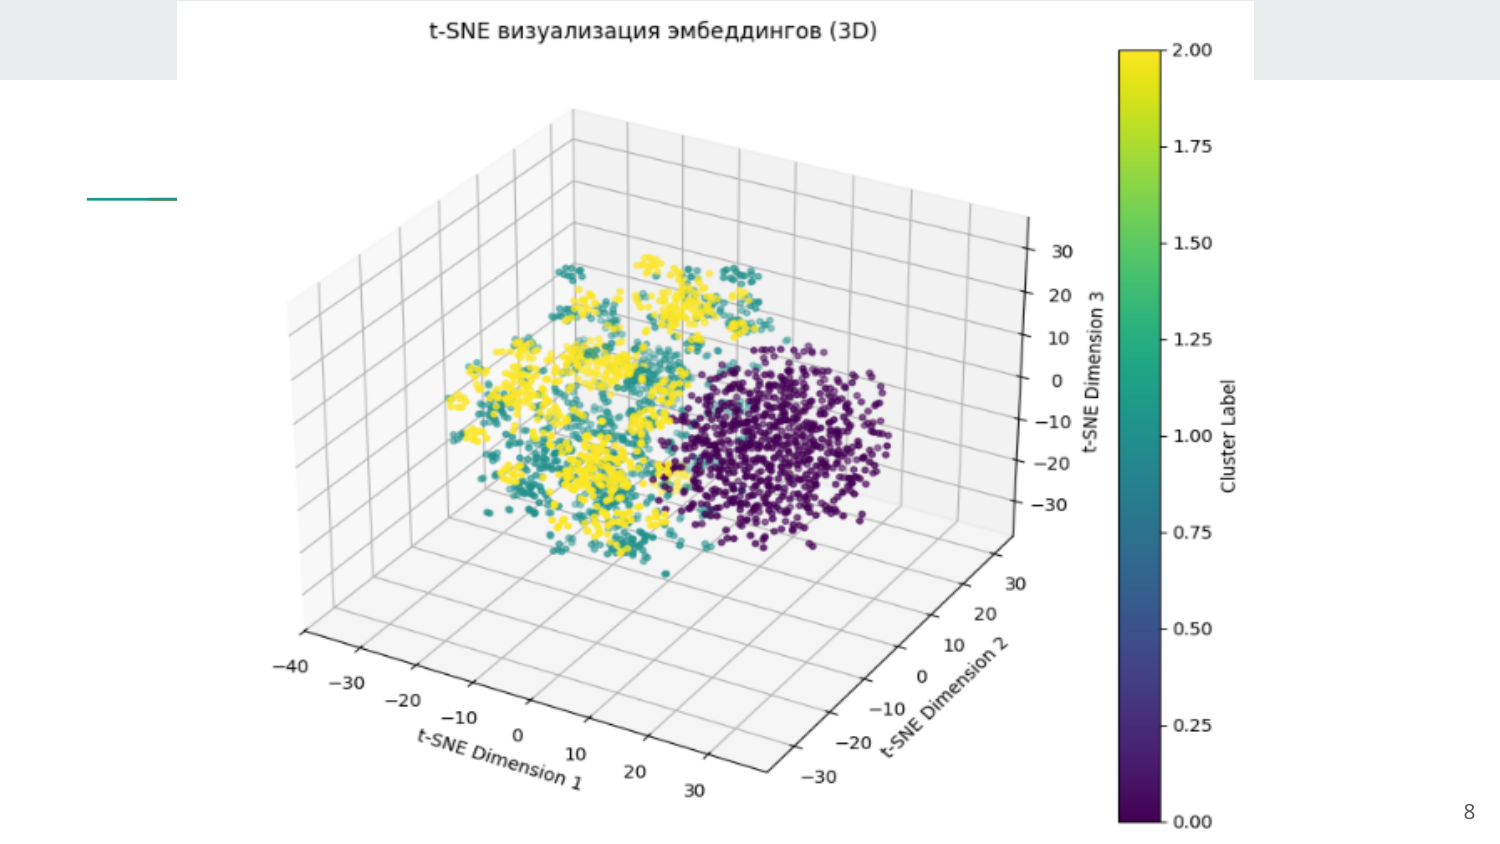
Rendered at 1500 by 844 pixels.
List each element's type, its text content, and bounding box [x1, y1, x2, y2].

picture [177, 1, 1254, 843]
slide_number ‹#› [1400, 779, 1491, 844]
